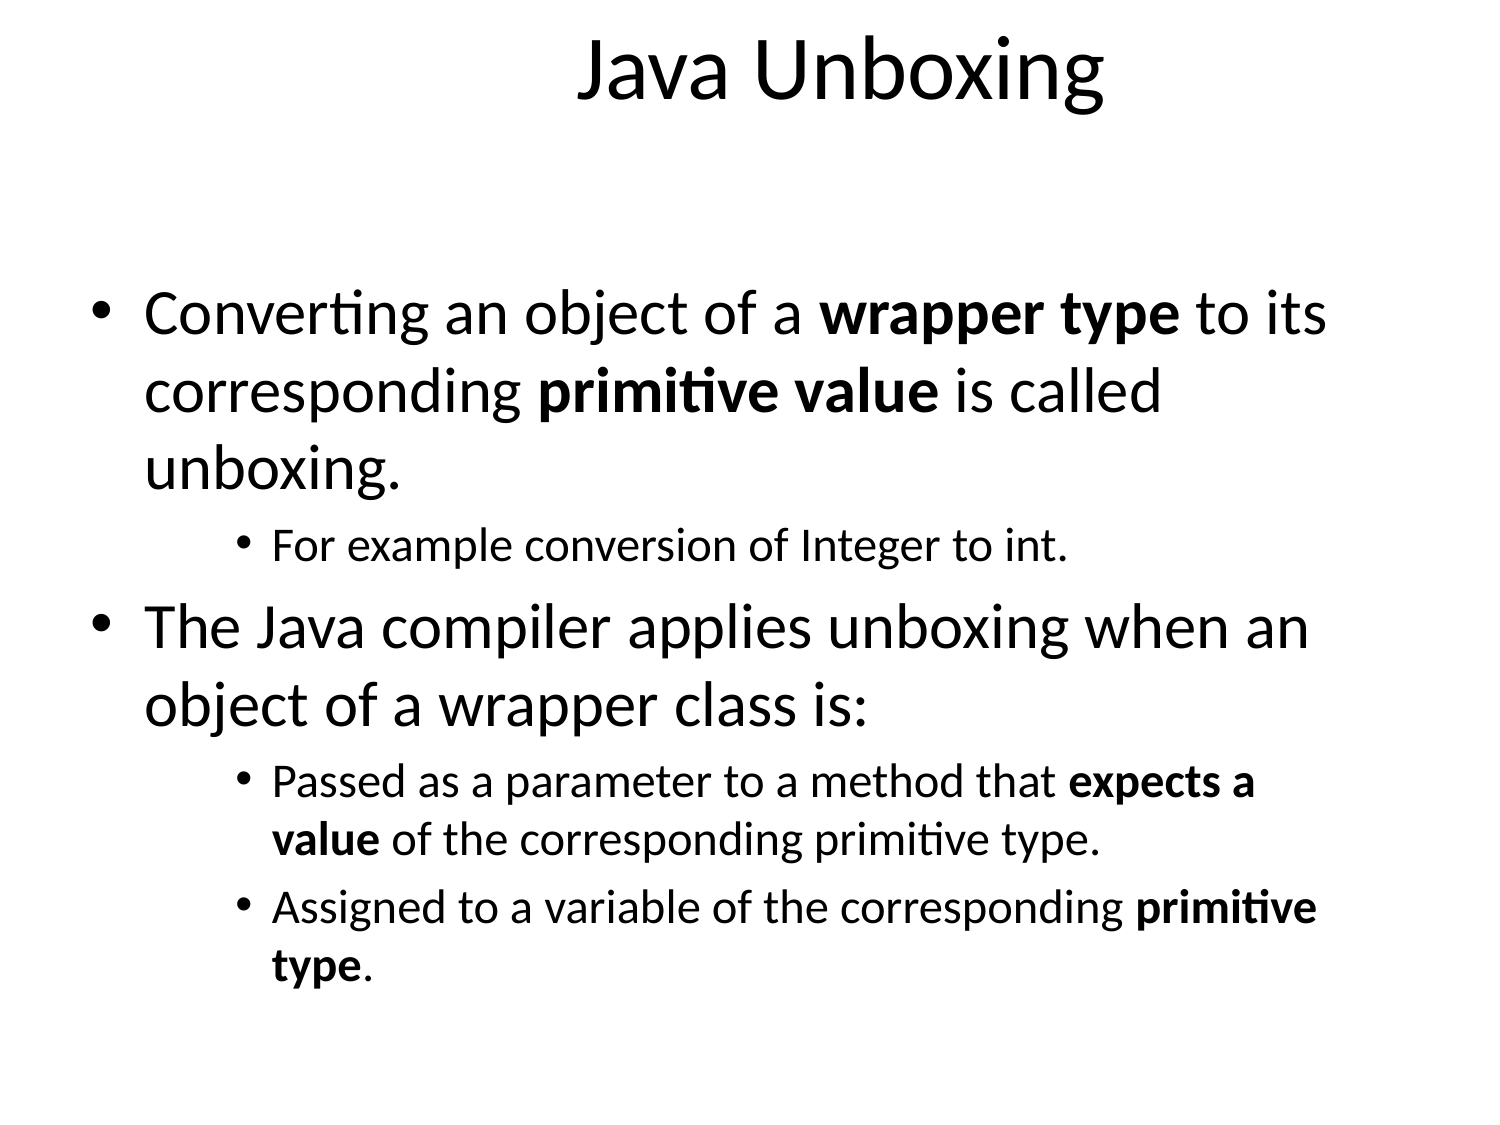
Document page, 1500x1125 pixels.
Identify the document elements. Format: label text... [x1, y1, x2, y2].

list Converting an object of a wrapper type to its corresponding primitive value is called unboxing. For example conversion of Integer to int. The Java compiler applies unboxing when an object of a wrapper class is: Passed as a parameter to a method that expects a value of the corresponding primitive type. Assigned to a variable of the corresponding primitive type. [75, 262, 1425, 1005]
title Java Unboxing [166, 0, 1500, 188]
